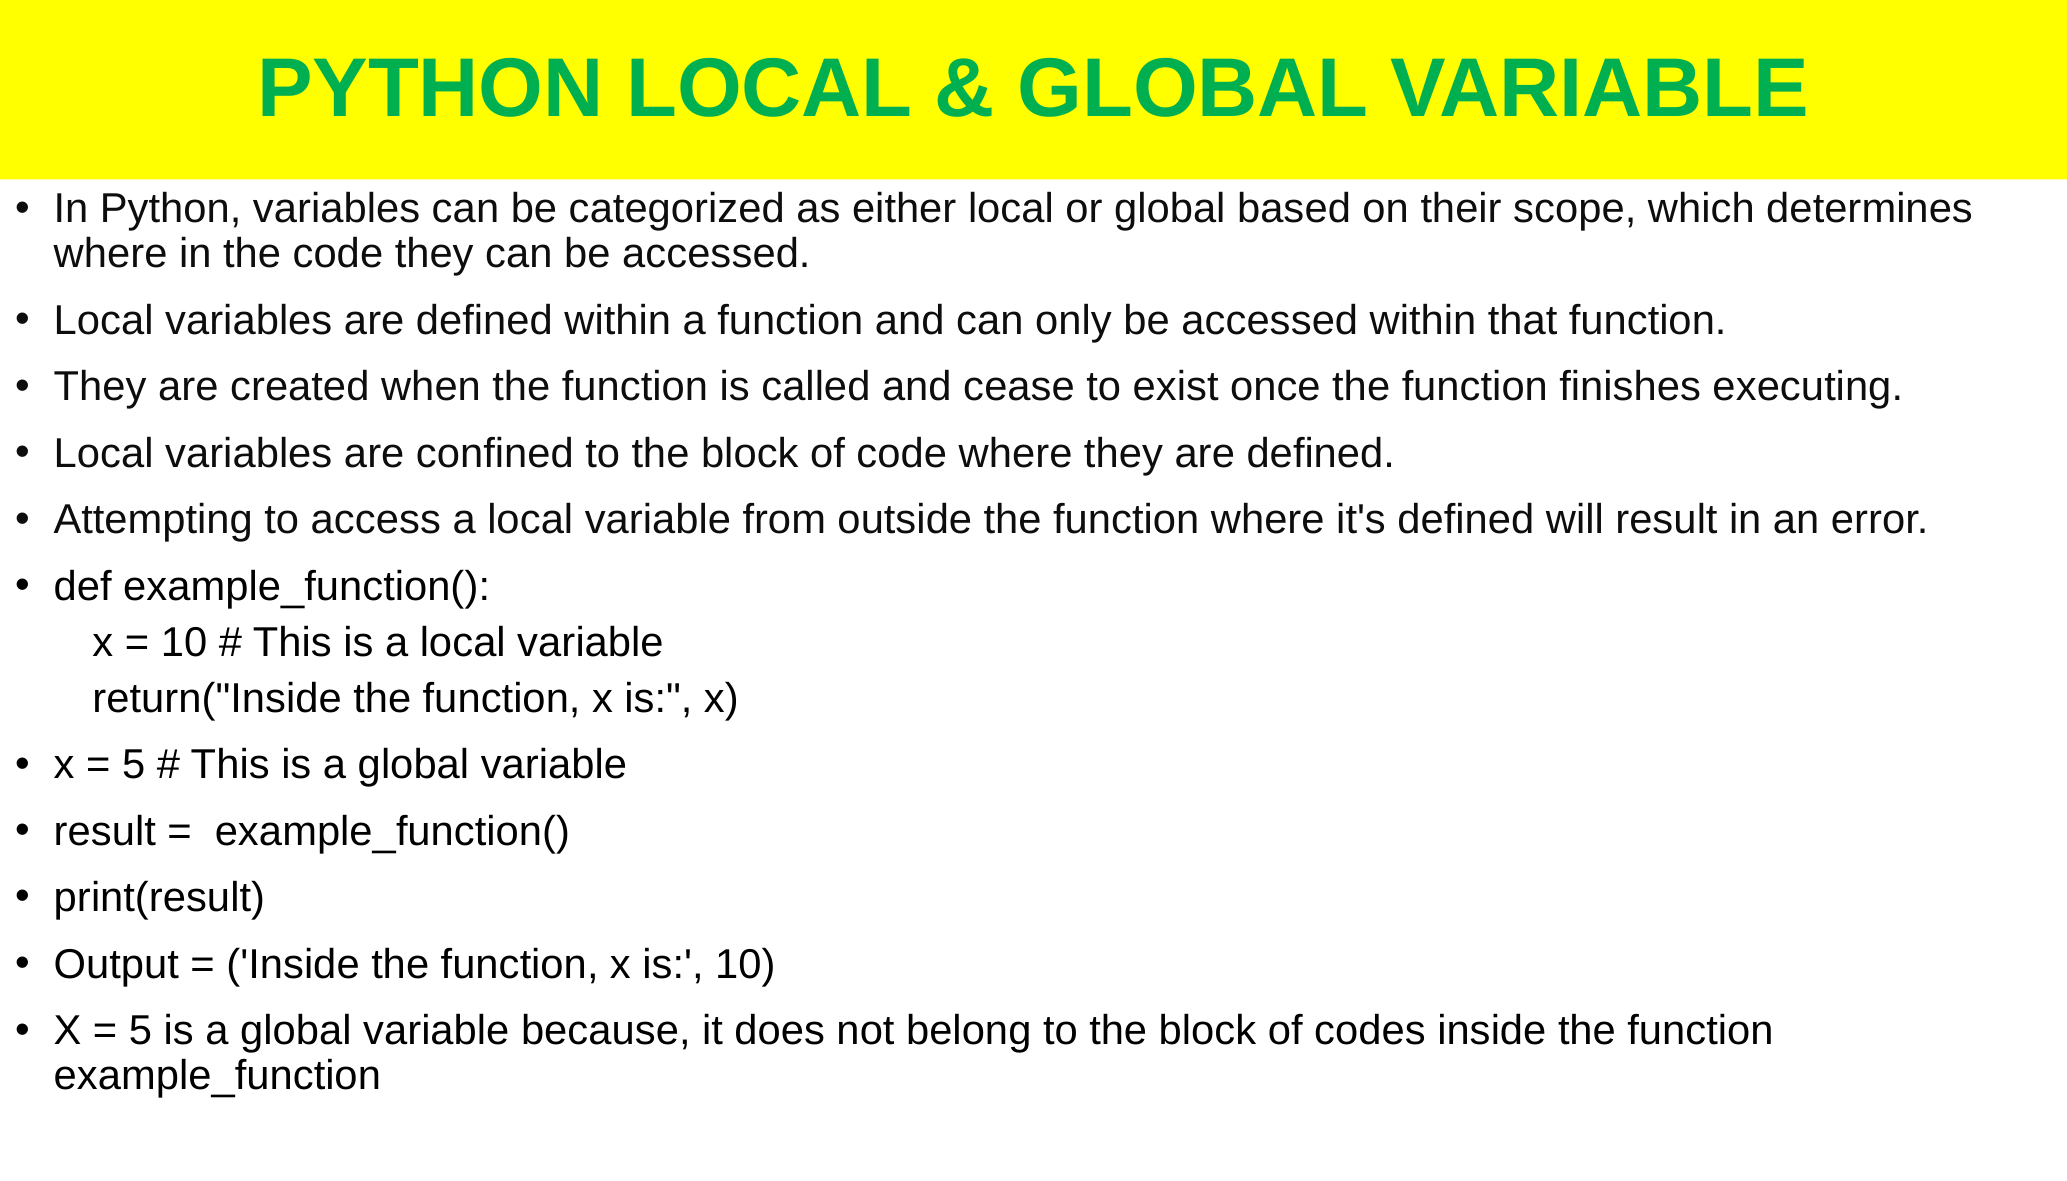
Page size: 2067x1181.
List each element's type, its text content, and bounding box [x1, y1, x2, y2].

list In Python, variables can be categorized as either local or global based on their scope, which determines where in the code they can be accessed. Local variables are defined within a function and can only be accessed within that function. They are created when the function is called and cease to exist once the function finishes executing. Local variables are confined to the block of code where they are defined. Attempting to access a local variable from outside the function where it's defined will result in an error. def example_function(): x = 10 # This is a local variable return("Inside the function, x is:", x) x = 5 # This is a global variable result = example_function() print(result) Output = ('Inside the function, x is:', 10) X = 5 is a global variable because, it does not belong to the block of codes inside the function example_function [0, 179, 2067, 1181]
title PYTHON LOCAL & GLOBAL VARIABLE [0, 0, 2067, 179]
